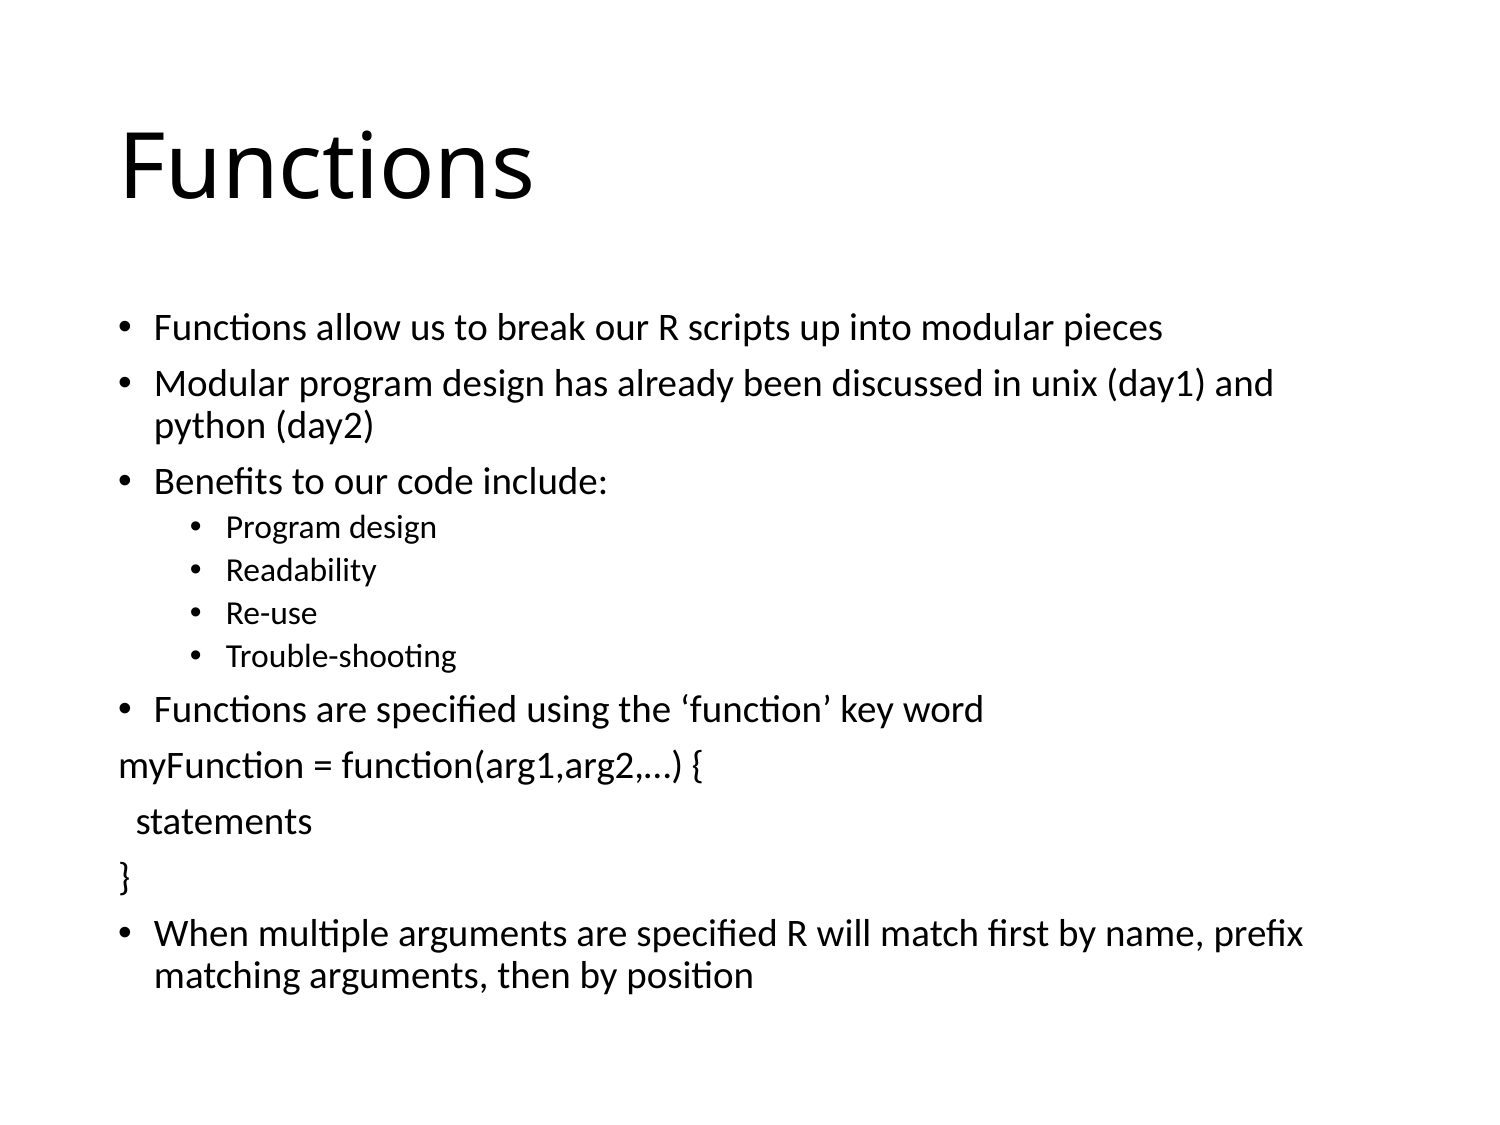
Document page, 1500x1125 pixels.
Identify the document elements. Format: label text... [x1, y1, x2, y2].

list Functions allow us to break our R scripts up into modular pieces Modular program design has already been discussed in unix (day1) and python (day2) Benefits to our code include: Program design Readability Re-use Trouble-shooting Functions are specified using the ‘function’ key word myFunction = function(arg1,arg2,…) { statements } When multiple arguments are specified R will match first by name, prefix matching arguments, then by position [103, 299, 1397, 1014]
title Functions [103, 59, 1397, 278]
